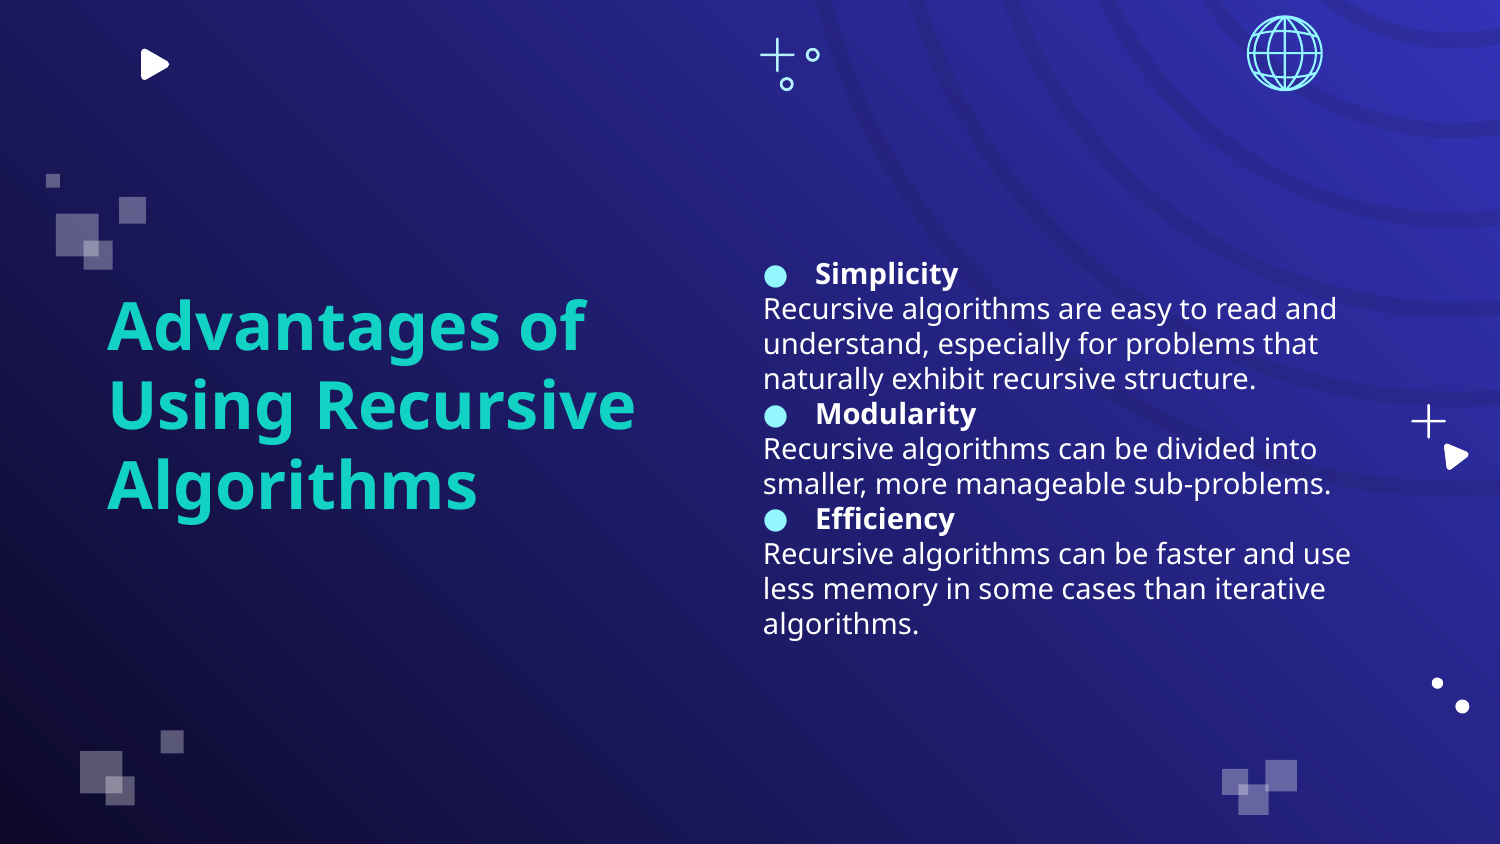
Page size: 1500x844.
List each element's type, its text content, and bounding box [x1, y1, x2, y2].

title Advantages of Using Recursive Algorithms [92, 239, 725, 647]
list Simplicity Recursive algorithms are easy to read and understand, especially for problems that naturally exhibit recursive structure. Modularity Recursive algorithms can be divided into smaller, more manageable sub-problems. Efficiency Recursive algorithms can be faster and use less memory in some cases than iterative algorithms. [725, 219, 1419, 711]
